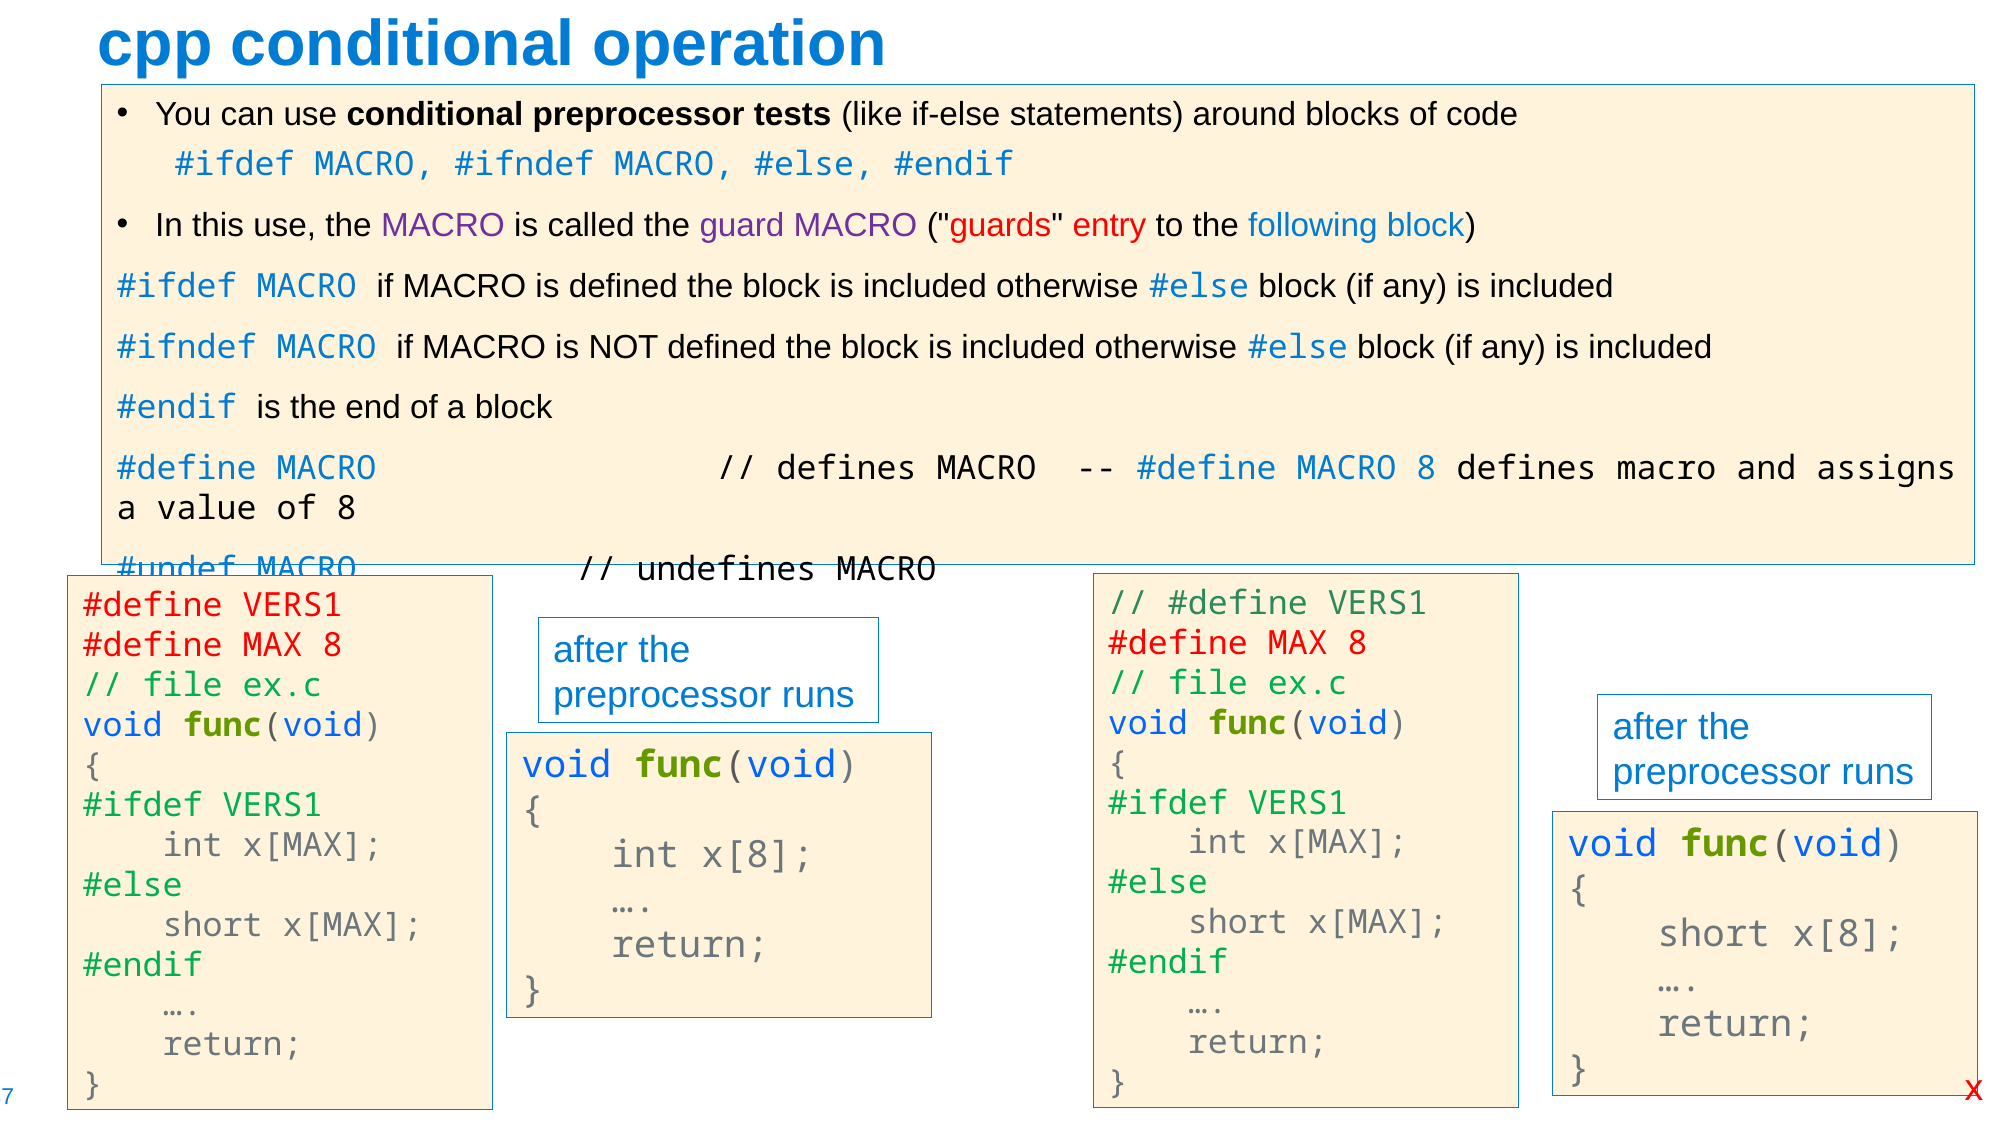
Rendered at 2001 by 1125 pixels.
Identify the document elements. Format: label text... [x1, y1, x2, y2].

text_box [1092, 573, 1978, 1115]
list You can use conditional preprocessor tests (like if-else statements) around blocks of code #ifdef MACRO, #ifndef MACRO, #else, #endif In this use, the MACRO is called the guard MACRO ("guards" entry to the following block) #ifdef MACRO if MACRO is defined the block is included otherwise #else block (if any) is included #ifndef MACRO if MACRO is NOT defined the block is included otherwise #else block (if any) is included #endif is the end of a block #define MACRO // defines MACRO -- #define MACRO 8 defines macro and assigns a value of 8 #undef MACRO // undefines MACRO [101, 84, 1975, 565]
text_box after the preprocessor runs [538, 617, 879, 723]
title cpp conditional operation [82, 19, 1808, 87]
text_box void func(void) { int x[8]; …. return; } [506, 732, 932, 1018]
text_box #define VERS1 #define MAX 8 // file ex.c void func(void) { #ifdef VERS1 int x[MAX]; #else short x[MAX]; #endif …. return; } [67, 575, 493, 1110]
text_box x [1949, 1055, 1999, 1116]
